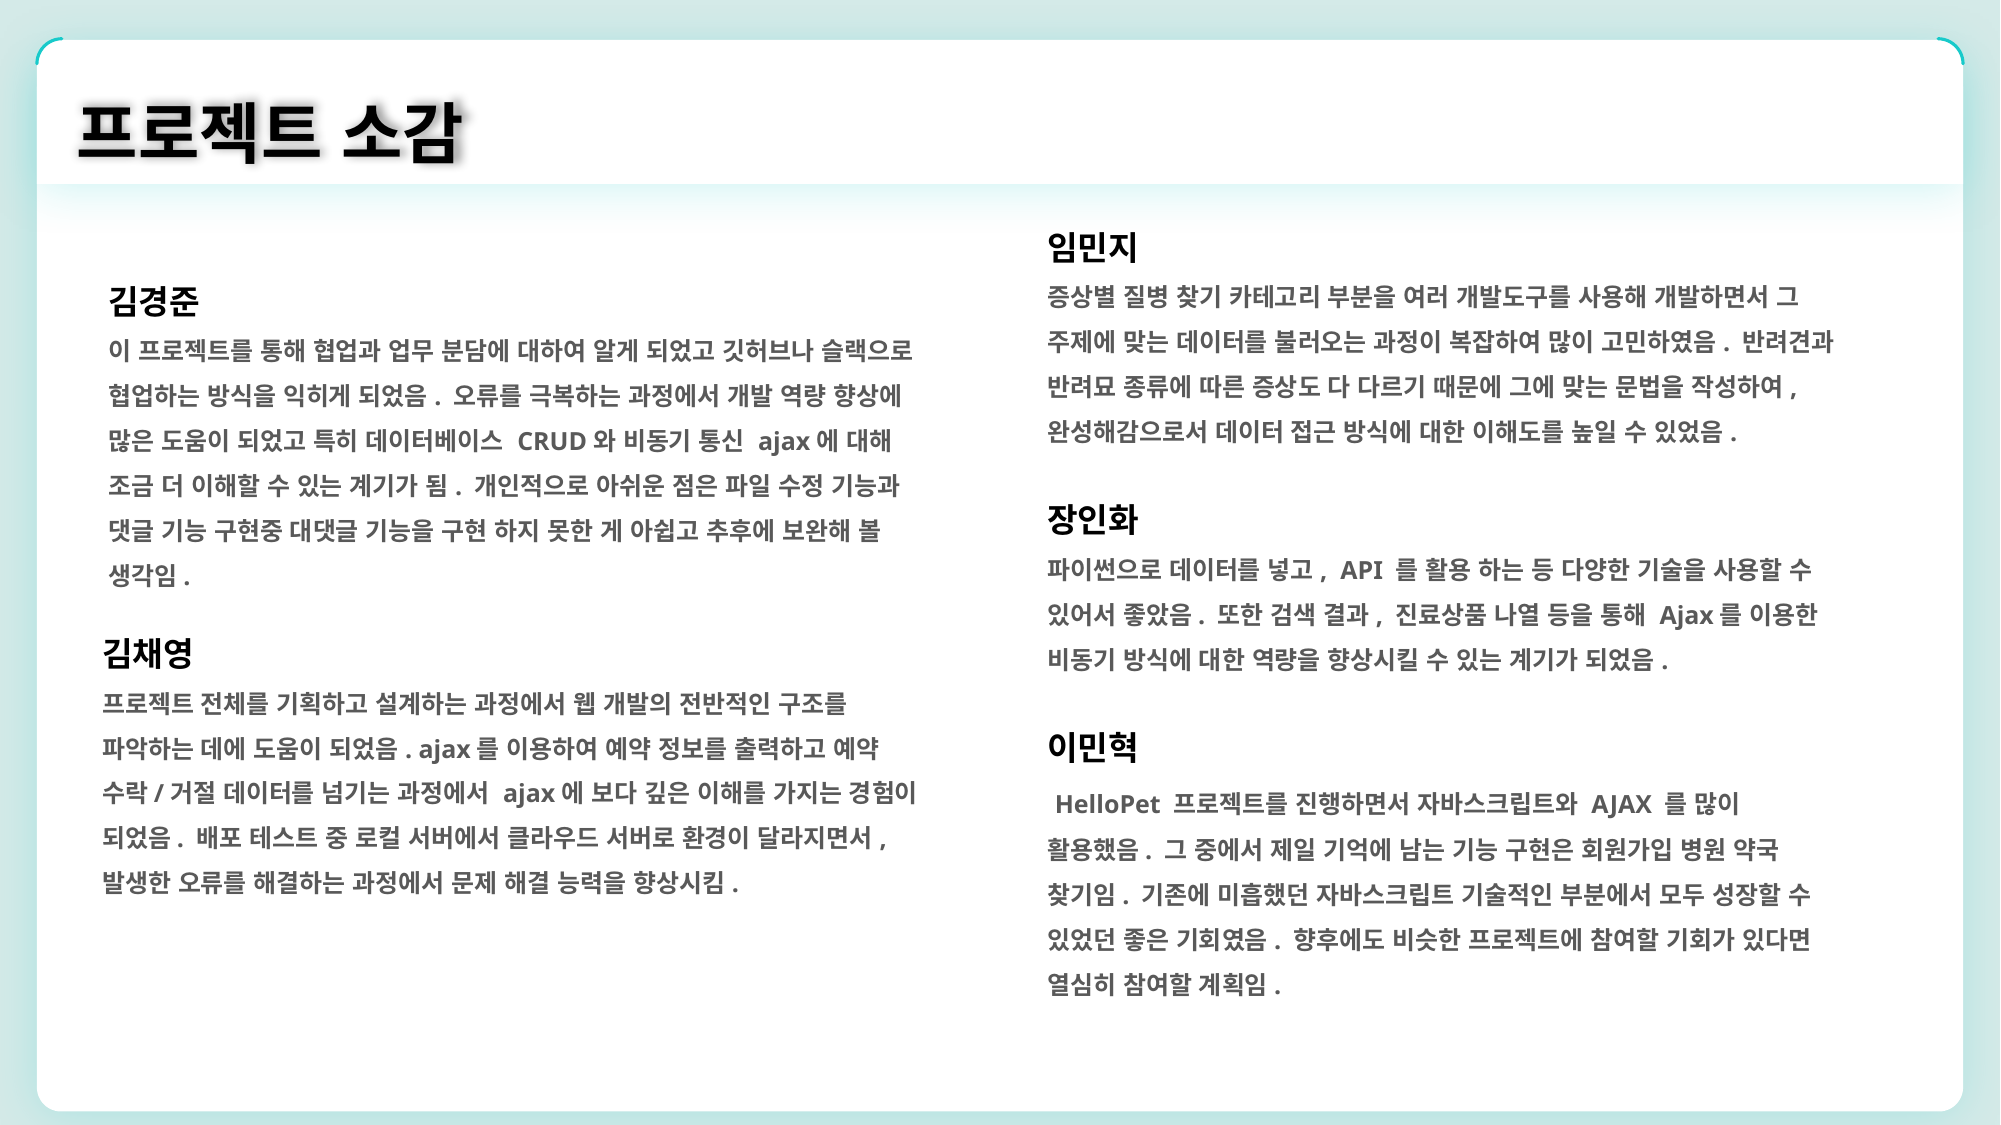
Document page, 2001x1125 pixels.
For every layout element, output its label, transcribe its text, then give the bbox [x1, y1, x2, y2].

text_box 장인화 파이썬으로 데이터를 넣고, API 를 활용 하는 등 다양한 기술을 사용할 수 있어서 좋았음. 또한 검색 결과, 진료상품 나열 등을 통해 Ajax를 이용한 비동기 방식에 대한 역량을 향상시킬 수 있는 계기가 되었음. [1032, 472, 1865, 682]
text_box [1937, 38, 1964, 65]
text_box 김경준 이 프로젝트를 통해 협업과 업무 분담에 대하여 알게 되었고 깃허브나 슬랙으로 협업하는 방식을 익히게 되었음. 오류를 극복하는 과정에서 개발 역량 향상에 많은 도움이 되었고 특히 데이터베이스 CRUD와 비동기 통신 ajax에 대해 조금 더 이해할 수 있는 계기가 됨. 개인적으로 아쉬운 점은 파일 수정 기능과 댓글 기능 구현중 대댓글 기능을 구현 하지 못한 게 아쉽고 추후에 보완해 볼 생각임. [93, 253, 943, 598]
text_box 이민혁 HelloPet 프로젝트를 진행하면서 자바스크립트와 AJAX 를 많이 활용했음. 그 중에서 제일 기억에 남는 기능 구현은 회원가입 병원 약국 찾기임. 기존에 미흡했던 자바스크립트 기술적인 부분에서 모두 성장할 수 있었던 좋은 기회였음. 향후에도 비슷한 프로젝트에 참여할 기회가 있다면 열심히 참여할 계획임. [1032, 699, 1850, 1007]
text_box [35, 38, 1965, 185]
text_box [35, 207, 1965, 1113]
text_box 임민지 증상별 질병 찾기 카테고리 부분을 여러 개발도구를 사용해 개발하면서 그 주제에 맞는 데이터를 불러오는 과정이 복잡하여 많이 고민하였음. 반려견과 반려묘 종류에 따른 증상도 다 다르기 때문에 그에 맞는 문법을 작성하여, 완성해감으로서 데이터 접근 방식에 대한 이해도를 높일 수 있었음. [1032, 199, 1881, 454]
text_box 김채영 프로젝트 전체를 기획하고 설계하는 과정에서 웹 개발의 전반적인 구조를 파악하는 데에 도움이 되었음. ajax를 이용하여 예약 정보를 출력하고 예약 수락/거절 데이터를 넘기는 과정에서 ajax에 보다 깊은 이해를 가지는 경험이 되었음. 배포 테스트 중 로컬 서버에서 클라우드 서버로 환경이 달라지면서, 발생한 오류를 해결하는 과정에서 문제 해결 능력을 향상시킴. [87, 606, 937, 950]
text_box [36, 38, 63, 65]
text_box 프로젝트 소감 [62, 84, 974, 180]
